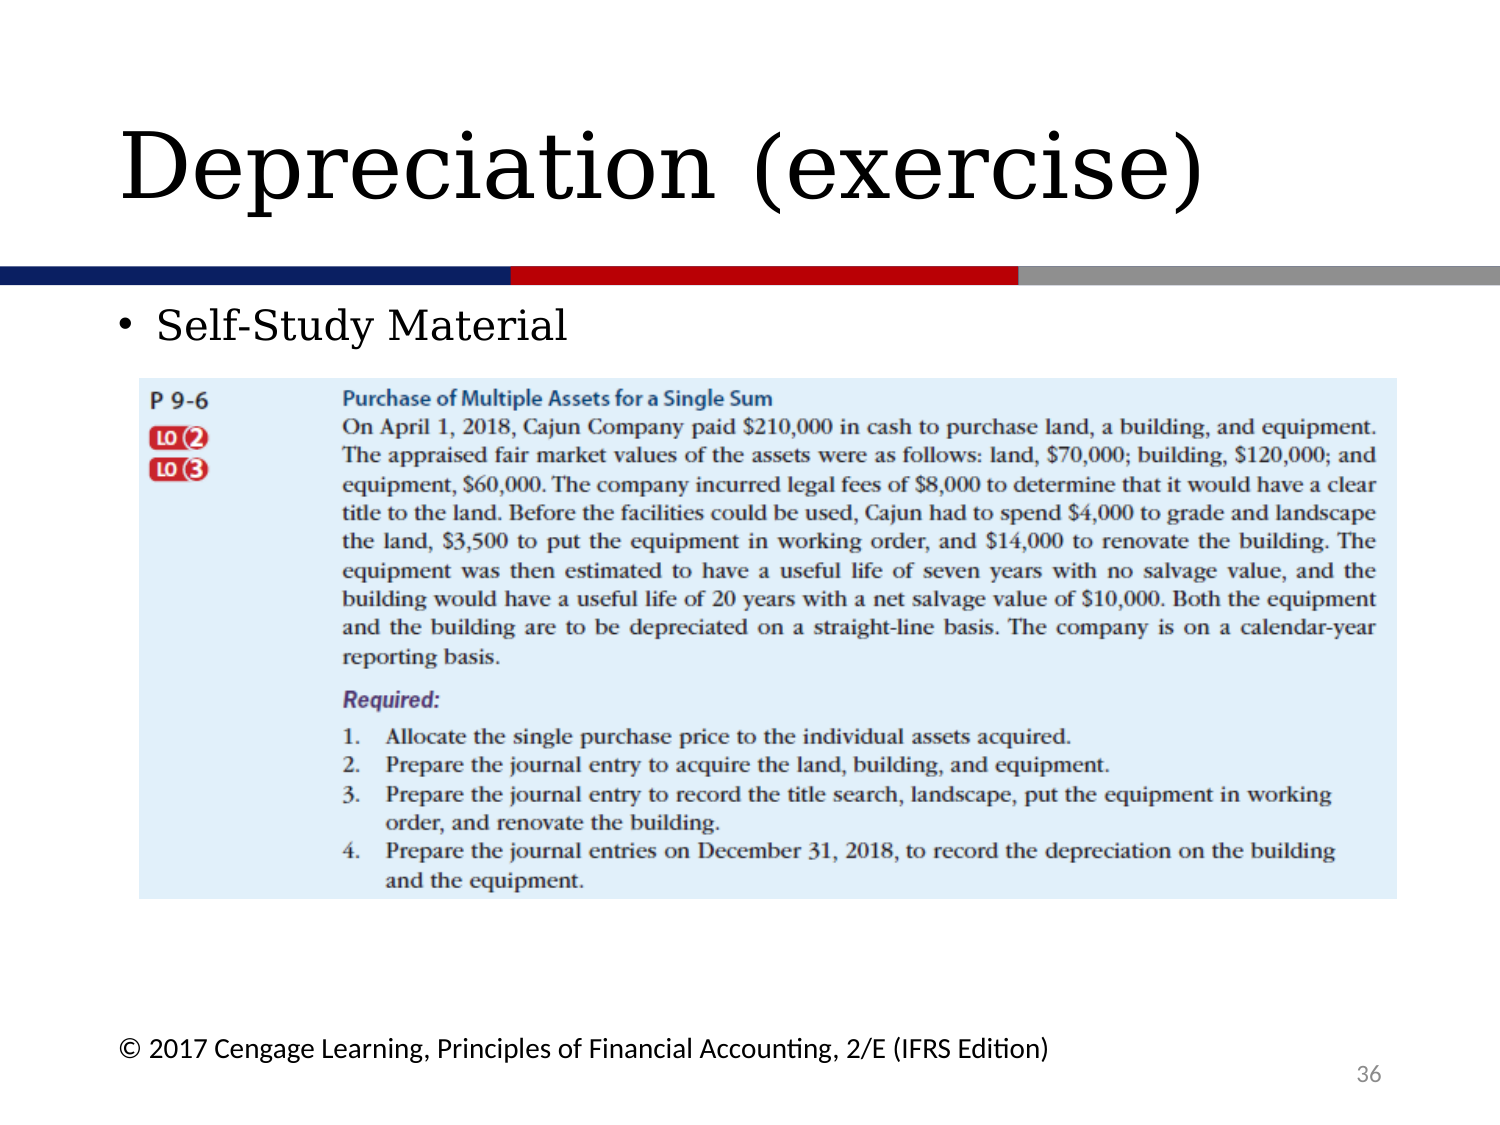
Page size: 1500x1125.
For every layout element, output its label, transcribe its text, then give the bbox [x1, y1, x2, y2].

text_box © 2017 Cengage Learning, Principles of Financial Accounting, 2/E (IFRS Edition) [103, 1022, 1349, 1072]
title Depreciation (exercise) [103, 59, 1451, 278]
picture [139, 378, 1397, 899]
slide_number 36 [1059, 1042, 1397, 1103]
list Self-Study Material [103, 299, 1428, 1014]
